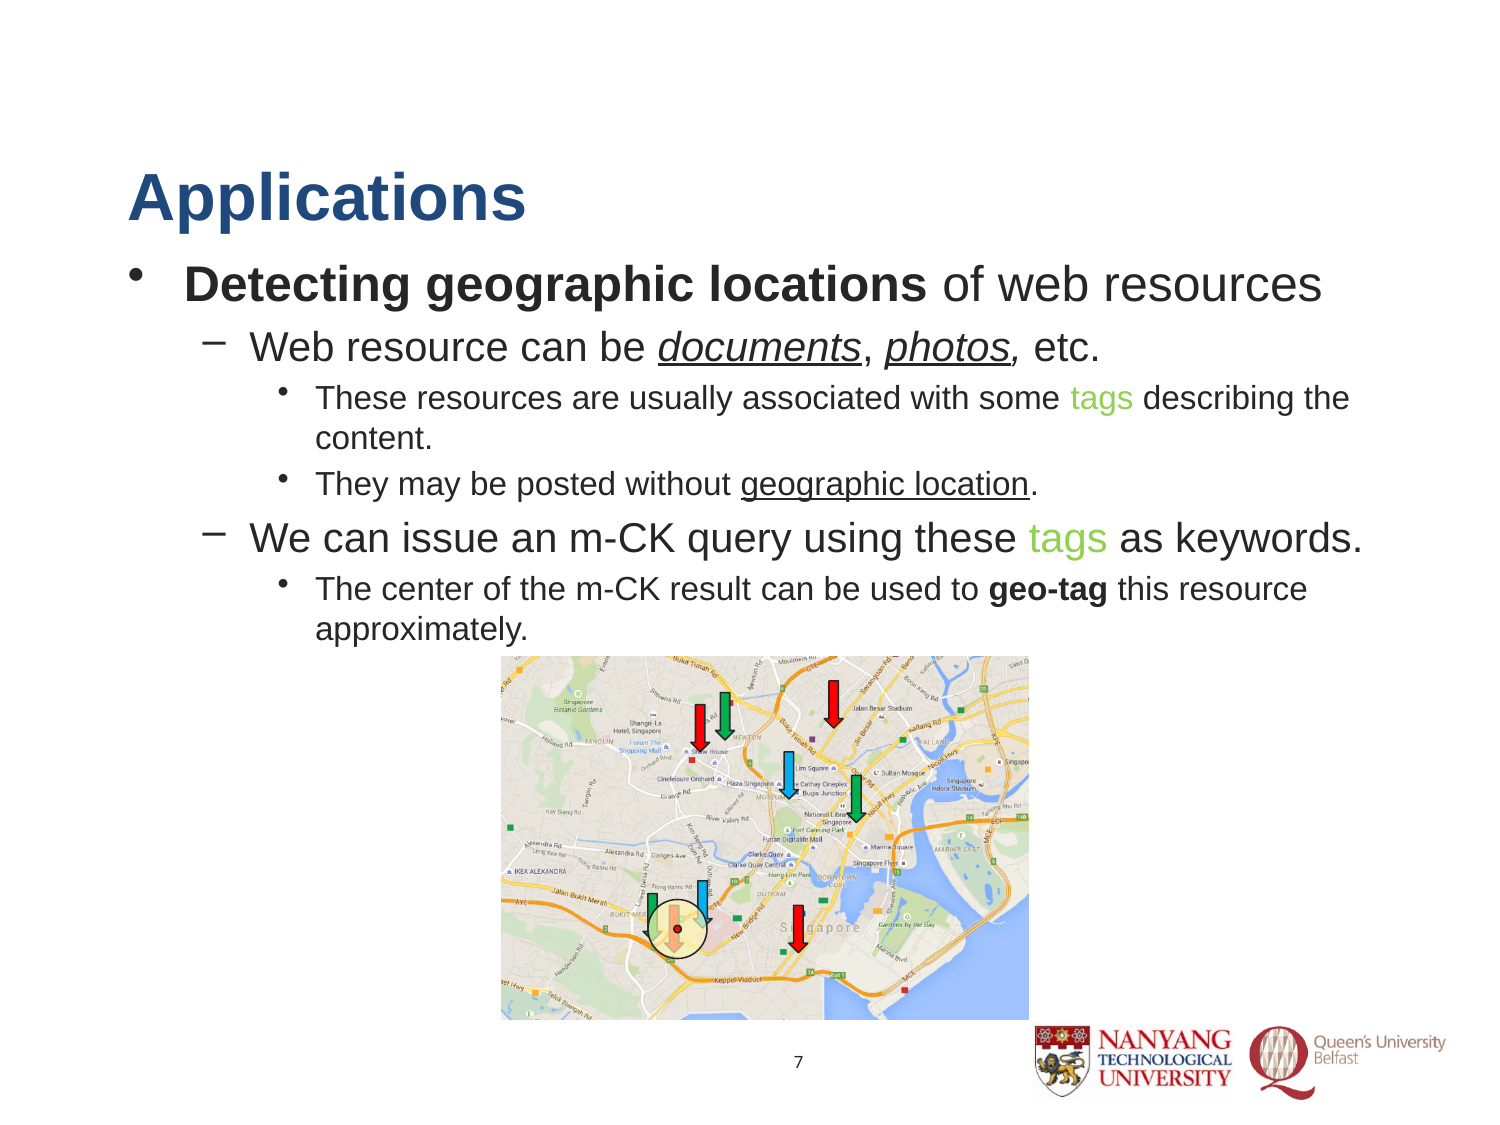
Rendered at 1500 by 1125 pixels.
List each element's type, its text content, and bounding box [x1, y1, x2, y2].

title Applications [112, 99, 1388, 243]
slide_number 6 [680, 1028, 819, 1101]
picture [1243, 1021, 1447, 1101]
list Detecting geographic locations of web resources Web resource can be documents, photos, etc. These resources are usually associated with some tags describing the content. They may be posted without geographic location. We can issue an m-CK query using these tags as keywords. The center of the m-CK result can be used to geo-tag this resource approximately. [112, 243, 1388, 1000]
picture [501, 656, 1029, 1020]
picture [1032, 1022, 1234, 1100]
